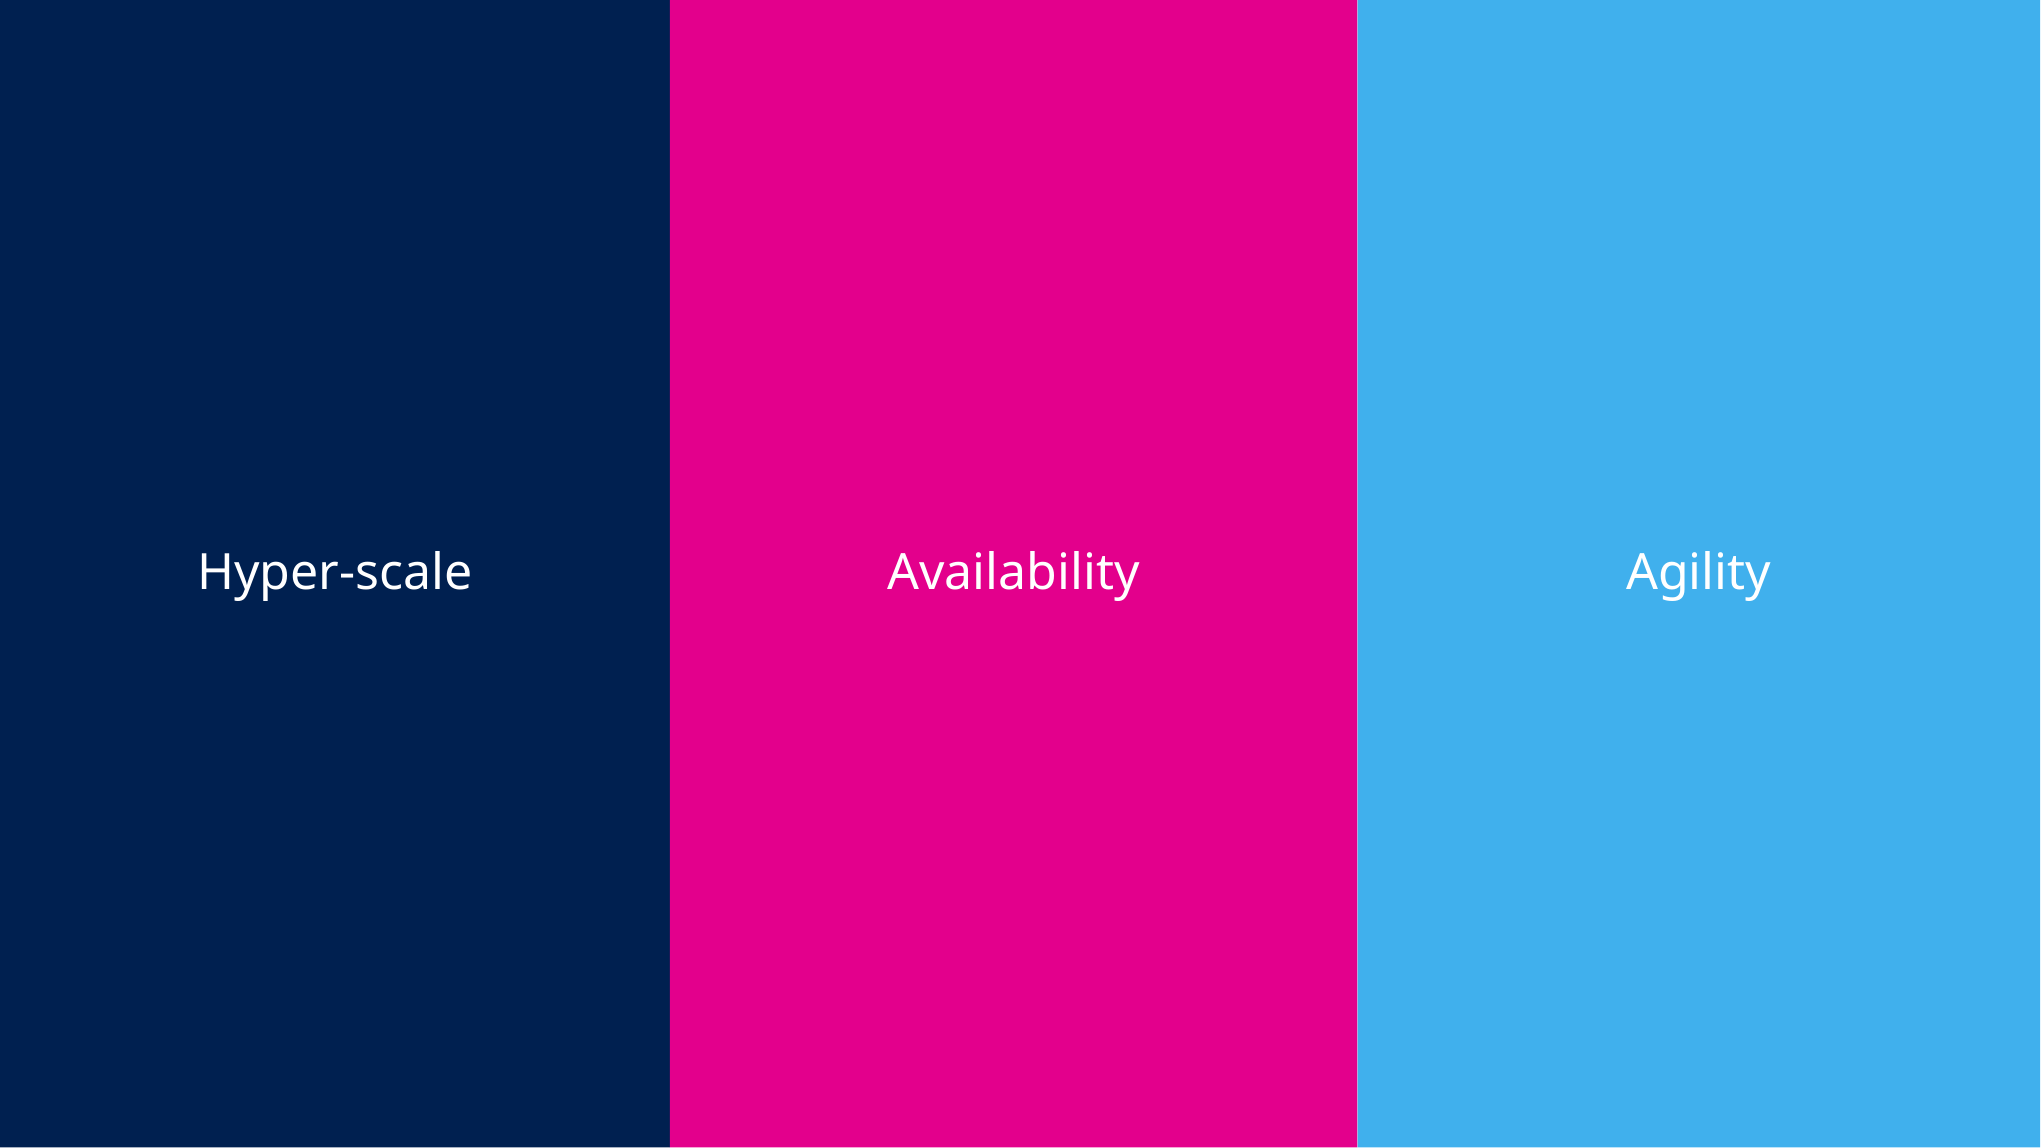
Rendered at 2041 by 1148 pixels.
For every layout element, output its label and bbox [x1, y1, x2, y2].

text_box [0, 0, 2041, 1148]
